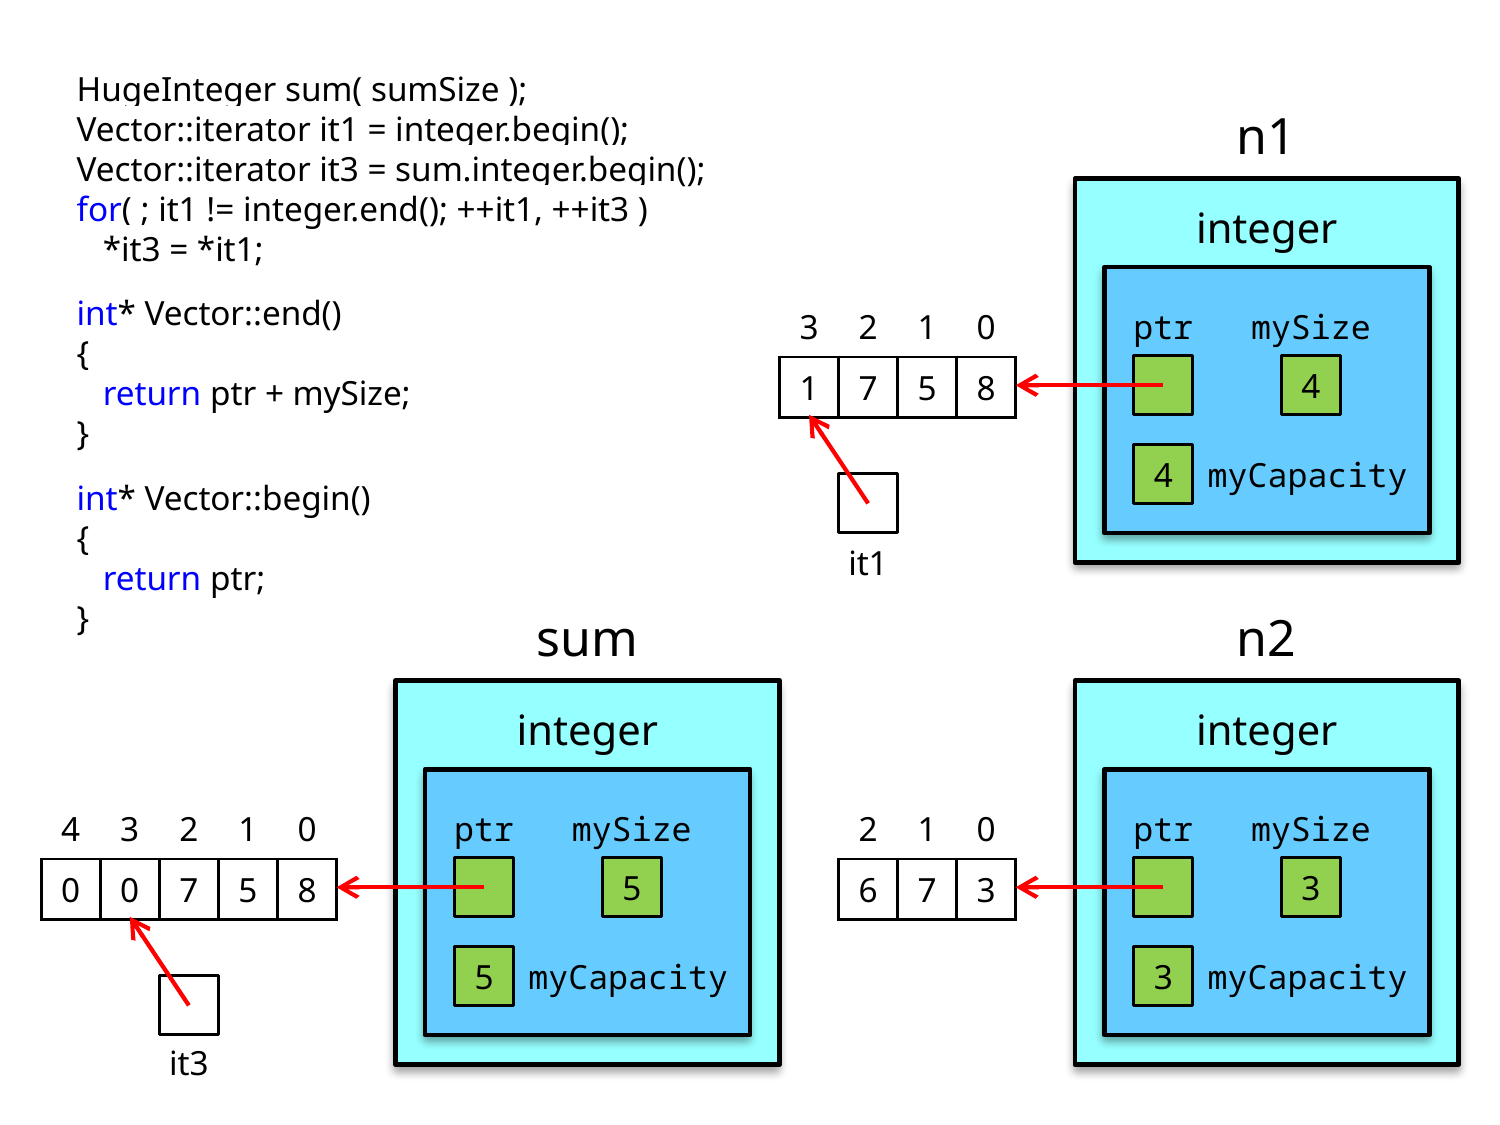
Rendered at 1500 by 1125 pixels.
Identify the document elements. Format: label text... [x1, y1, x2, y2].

text_box mySize [1222, 798, 1400, 858]
table_cell 6 [840, 860, 896, 918]
table_header 0 [277, 799, 336, 858]
text_box integer [1163, 680, 1371, 768]
table_cell 7 [161, 860, 217, 918]
table_header 2 [839, 297, 898, 356]
text_box [1074, 680, 1459, 1065]
text_box integer [1163, 178, 1371, 266]
text_box [395, 680, 780, 1065]
text_box 5 [453, 944, 516, 1007]
text_box [1074, 178, 1459, 563]
table_cell 8 [279, 860, 335, 918]
text_box [1104, 769, 1430, 1036]
text_box [425, 769, 751, 1036]
text_box [157, 974, 220, 1034]
table_header 1 [1074, 775, 1432, 1044]
table_header 2 [159, 799, 218, 858]
list HugeInteger sum( sumSize ); Vector::iterator it1 = integer.begin(); Vector::iterator it3 = sum.integer.begin(); for( ; it1 != integer.end(); ++it1, ++it3 ) *it3 = *it1; int* Vector::end() { return ptr + mySize; } int* Vector::begin() { return ptr; } [70, 60, 957, 652]
text_box myCapacity [1192, 444, 1430, 504]
text_box ptr [1104, 798, 1222, 858]
text_box ptr [1104, 296, 1222, 356]
text_box myCapacity [1192, 946, 1430, 1006]
table_cell 7 [840, 358, 896, 416]
text_box sum [513, 591, 662, 681]
table_header 1 [898, 799, 957, 858]
table_cell 0 [102, 860, 158, 918]
text_box it3 [129, 1034, 248, 1094]
text_box it1 [808, 532, 928, 592]
text_box mySize [1222, 296, 1400, 356]
table_cell 1 [781, 358, 837, 416]
table_header 3 [780, 297, 839, 356]
table_header 4 [41, 799, 100, 858]
text_box ptr [425, 798, 543, 858]
table_cell 7 [899, 860, 955, 918]
table_header 2 [839, 799, 898, 858]
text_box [808, 414, 869, 504]
text_box 5 [600, 858, 663, 919]
table_header 0 [1095, 273, 1432, 542]
table_cell 3 [958, 860, 1014, 918]
text_box integer [484, 680, 691, 768]
text_box 3 [1279, 858, 1343, 919]
table_cell 5 [220, 860, 276, 918]
text_box [1132, 354, 1195, 417]
table_header 0 [957, 799, 1016, 858]
table_header 1 [218, 799, 277, 858]
table_header 0 [957, 297, 1016, 356]
text_box n2 [1192, 591, 1341, 681]
text_box [836, 472, 900, 532]
text_box [453, 856, 516, 919]
text_box 4 [1279, 356, 1343, 417]
table_cell 5 [899, 358, 955, 416]
table_cell 0 [43, 860, 99, 918]
text_box mySize [543, 798, 721, 858]
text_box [129, 916, 190, 1006]
text_box myCapacity [513, 946, 750, 1006]
text_box 3 [1132, 944, 1195, 1007]
text_box n1 [1192, 89, 1341, 179]
text_box [395, 773, 755, 1044]
text_box [1132, 856, 1195, 919]
text_box [1104, 267, 1430, 533]
table_header 1 [898, 297, 957, 356]
table_header 3 [100, 799, 159, 858]
table_cell 8 [958, 358, 1014, 416]
text_box 4 [1132, 442, 1195, 505]
